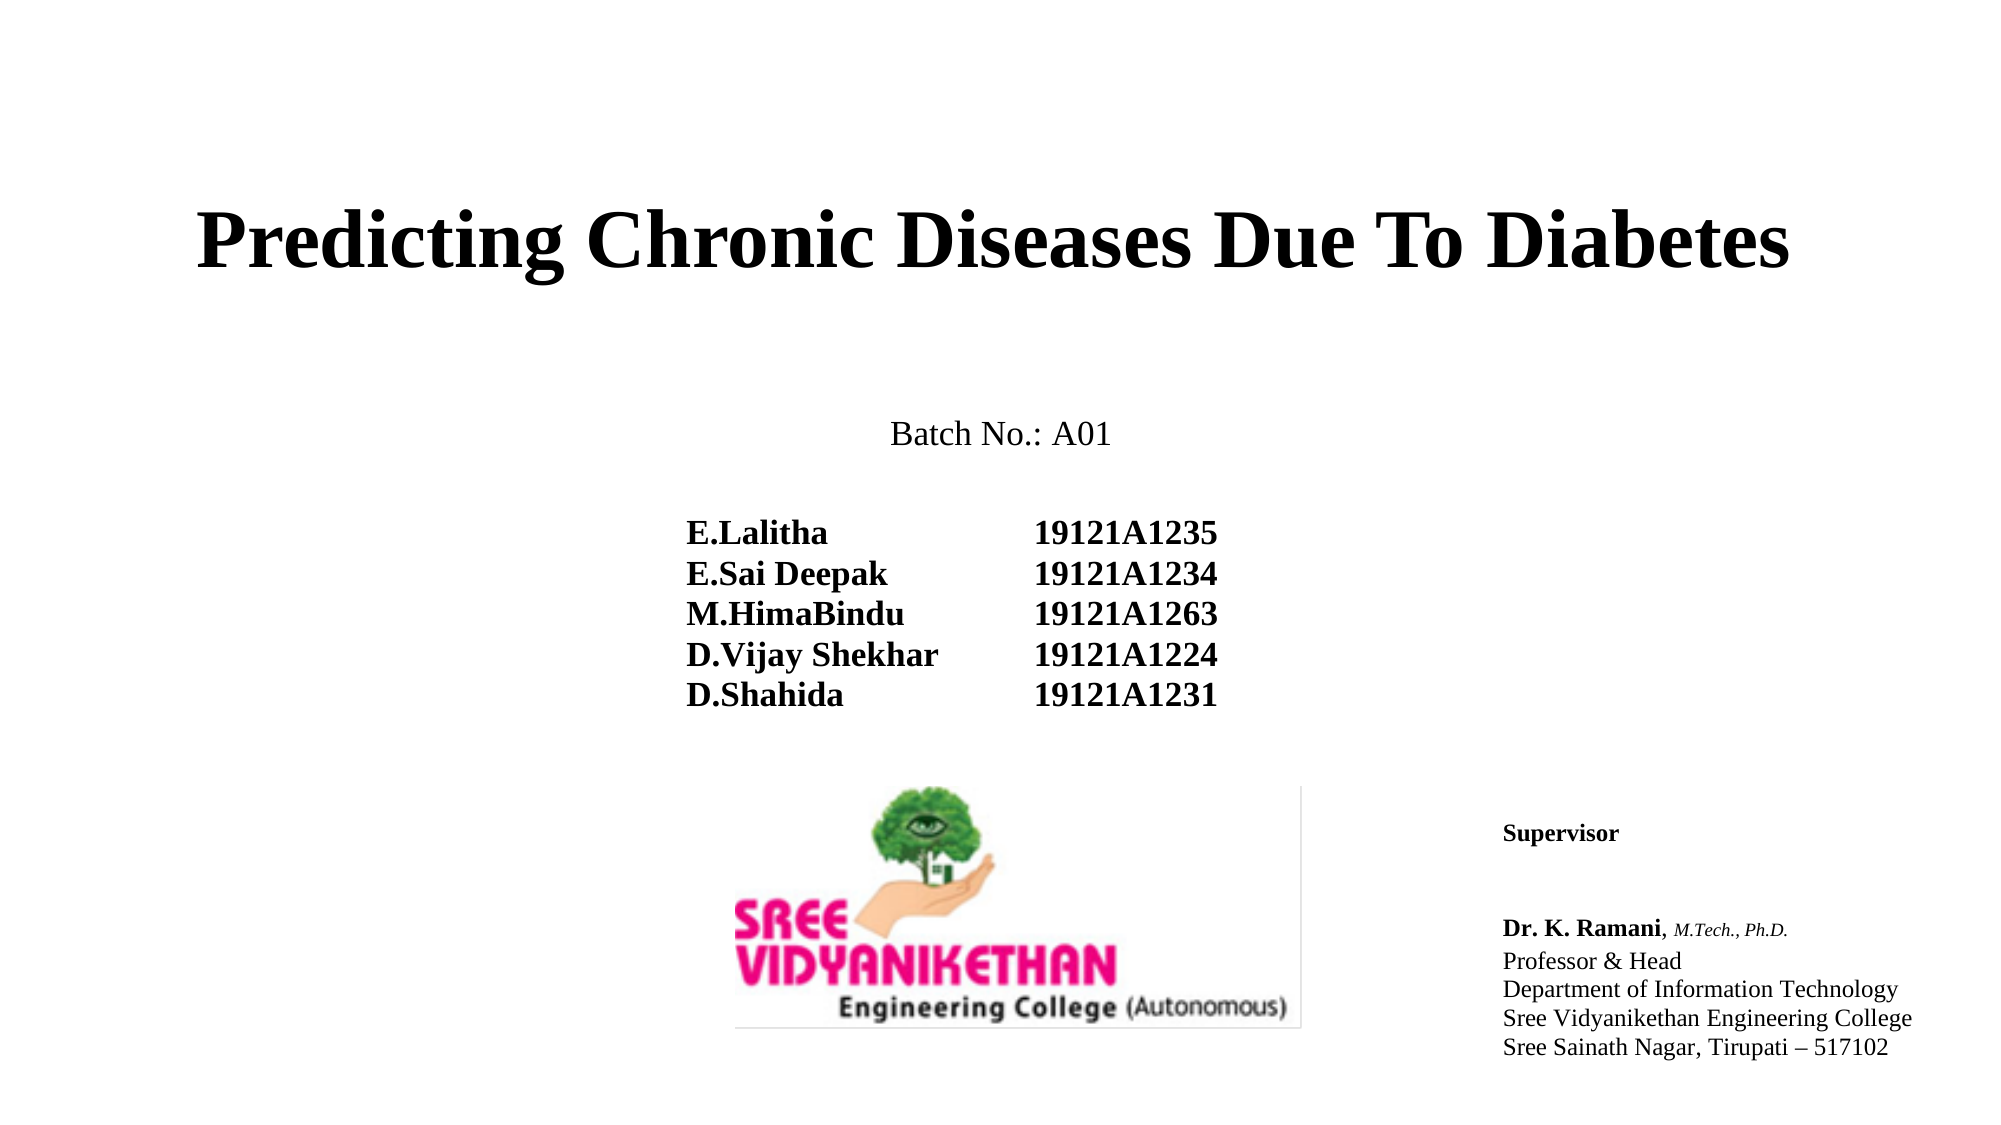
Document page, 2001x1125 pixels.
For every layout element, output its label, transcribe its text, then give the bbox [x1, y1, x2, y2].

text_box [1491, 817, 2000, 1119]
picture [735, 785, 1304, 1031]
title Predicting Chronic Diseases Due To Diabetes [119, 103, 1891, 294]
picture [348, 411, 1655, 771]
